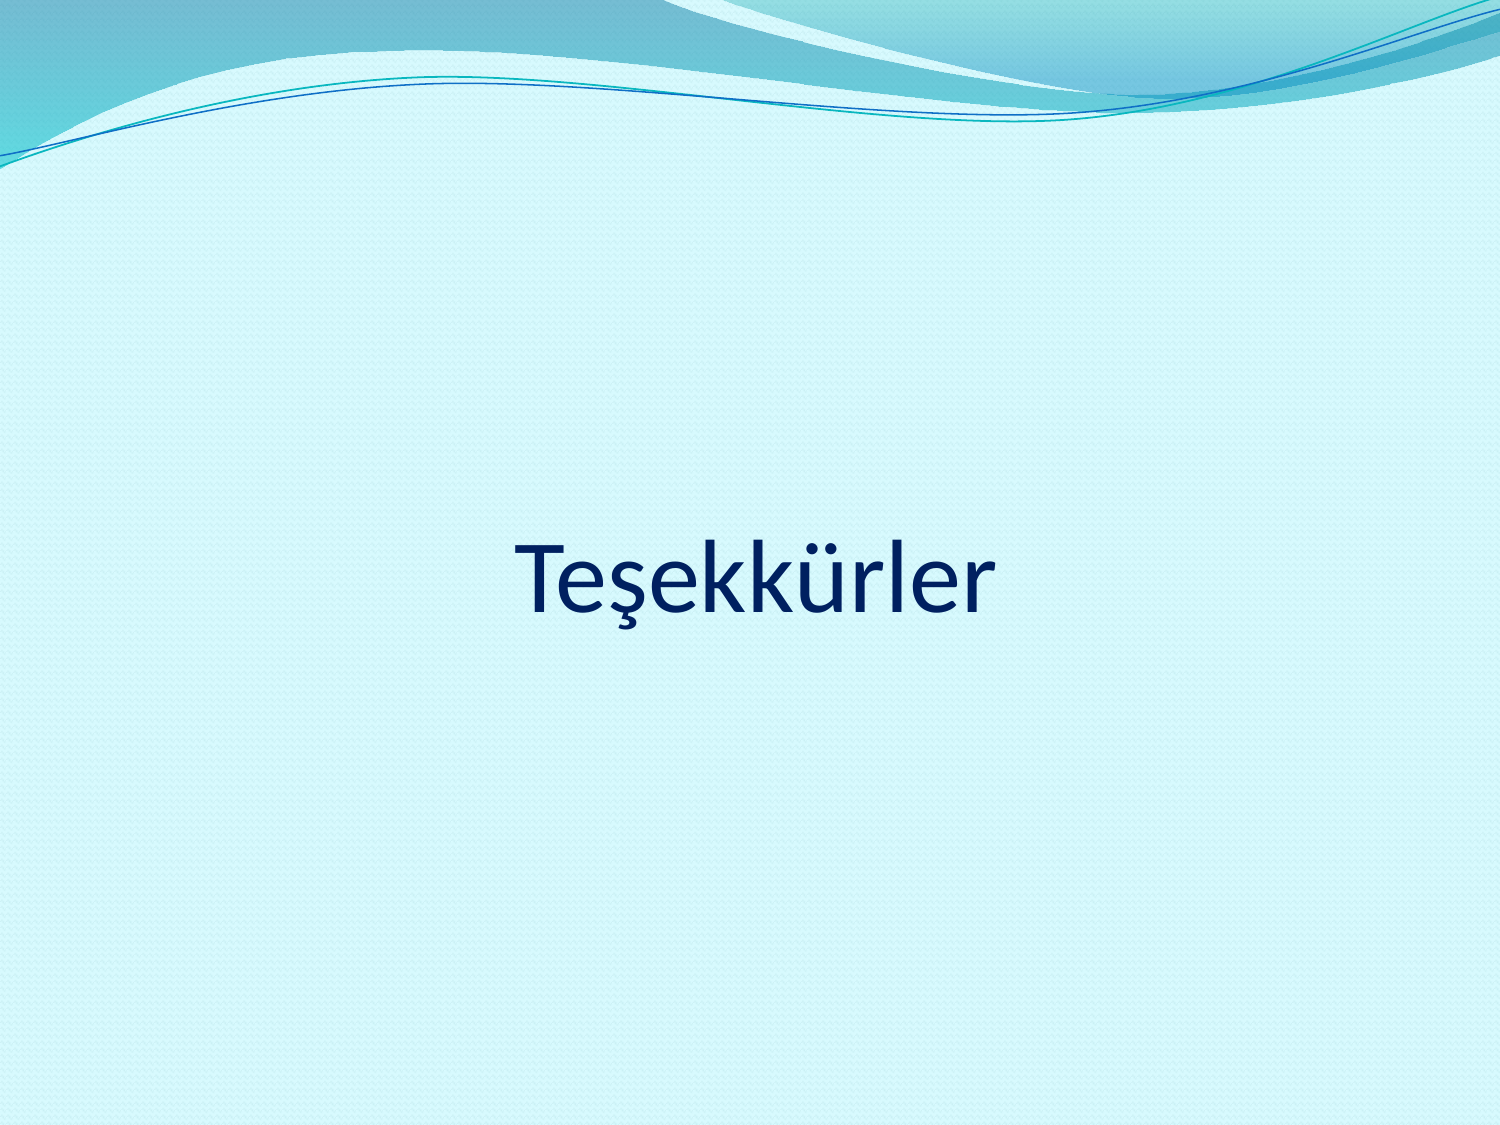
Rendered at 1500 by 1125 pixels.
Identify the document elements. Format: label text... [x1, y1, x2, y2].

title Teşekkürler [75, 314, 1438, 634]
